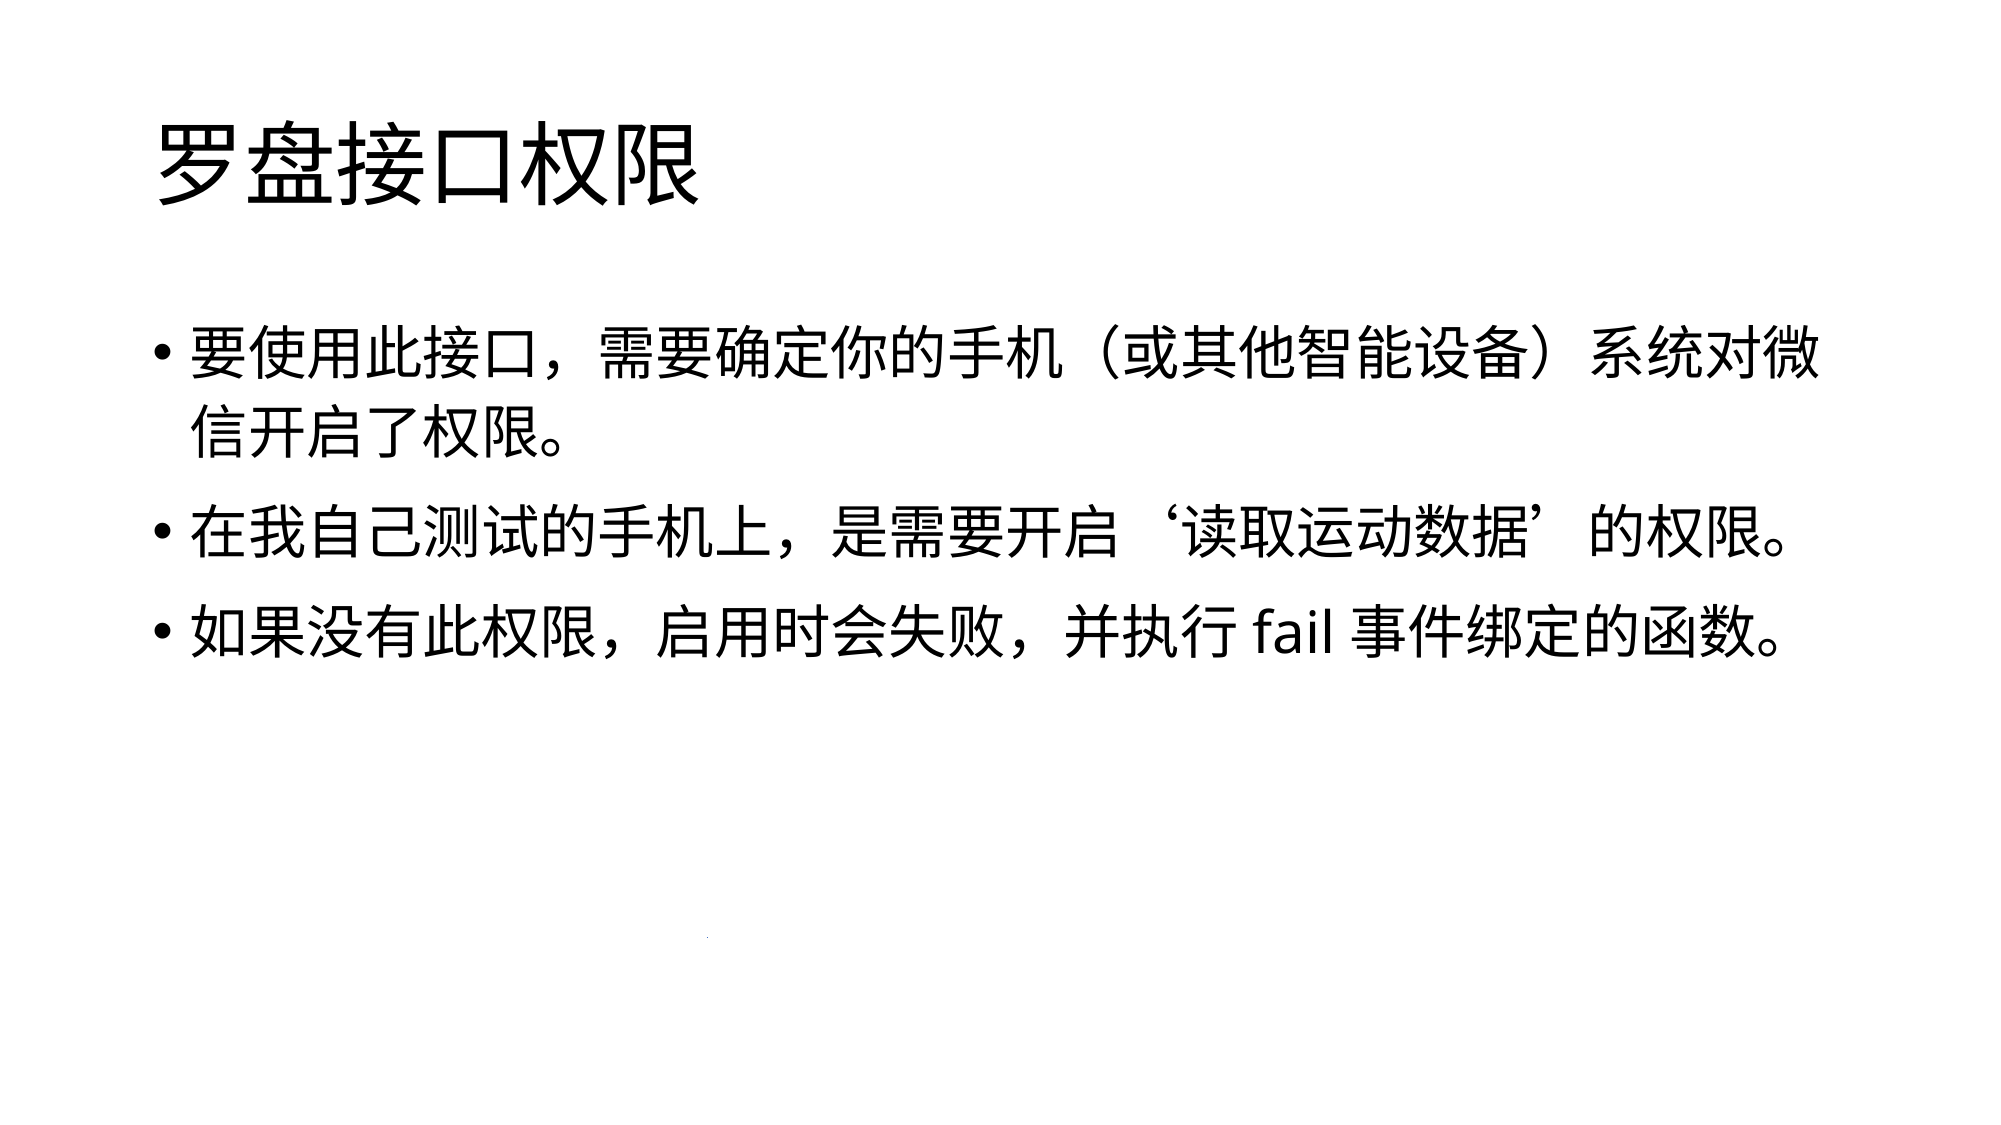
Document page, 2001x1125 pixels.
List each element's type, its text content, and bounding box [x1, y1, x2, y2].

list 要使用此接口，需要确定你的手机（或其他智能设备）系统对微信开启了权限。 在我自己测试的手机上，是需要开启‘读取运动数据’的权限。 如果没有此权限，启用时会失败，并执行fail事件绑定的函数。 [137, 299, 1863, 1014]
title 罗盘接口权限 [137, 59, 1863, 278]
